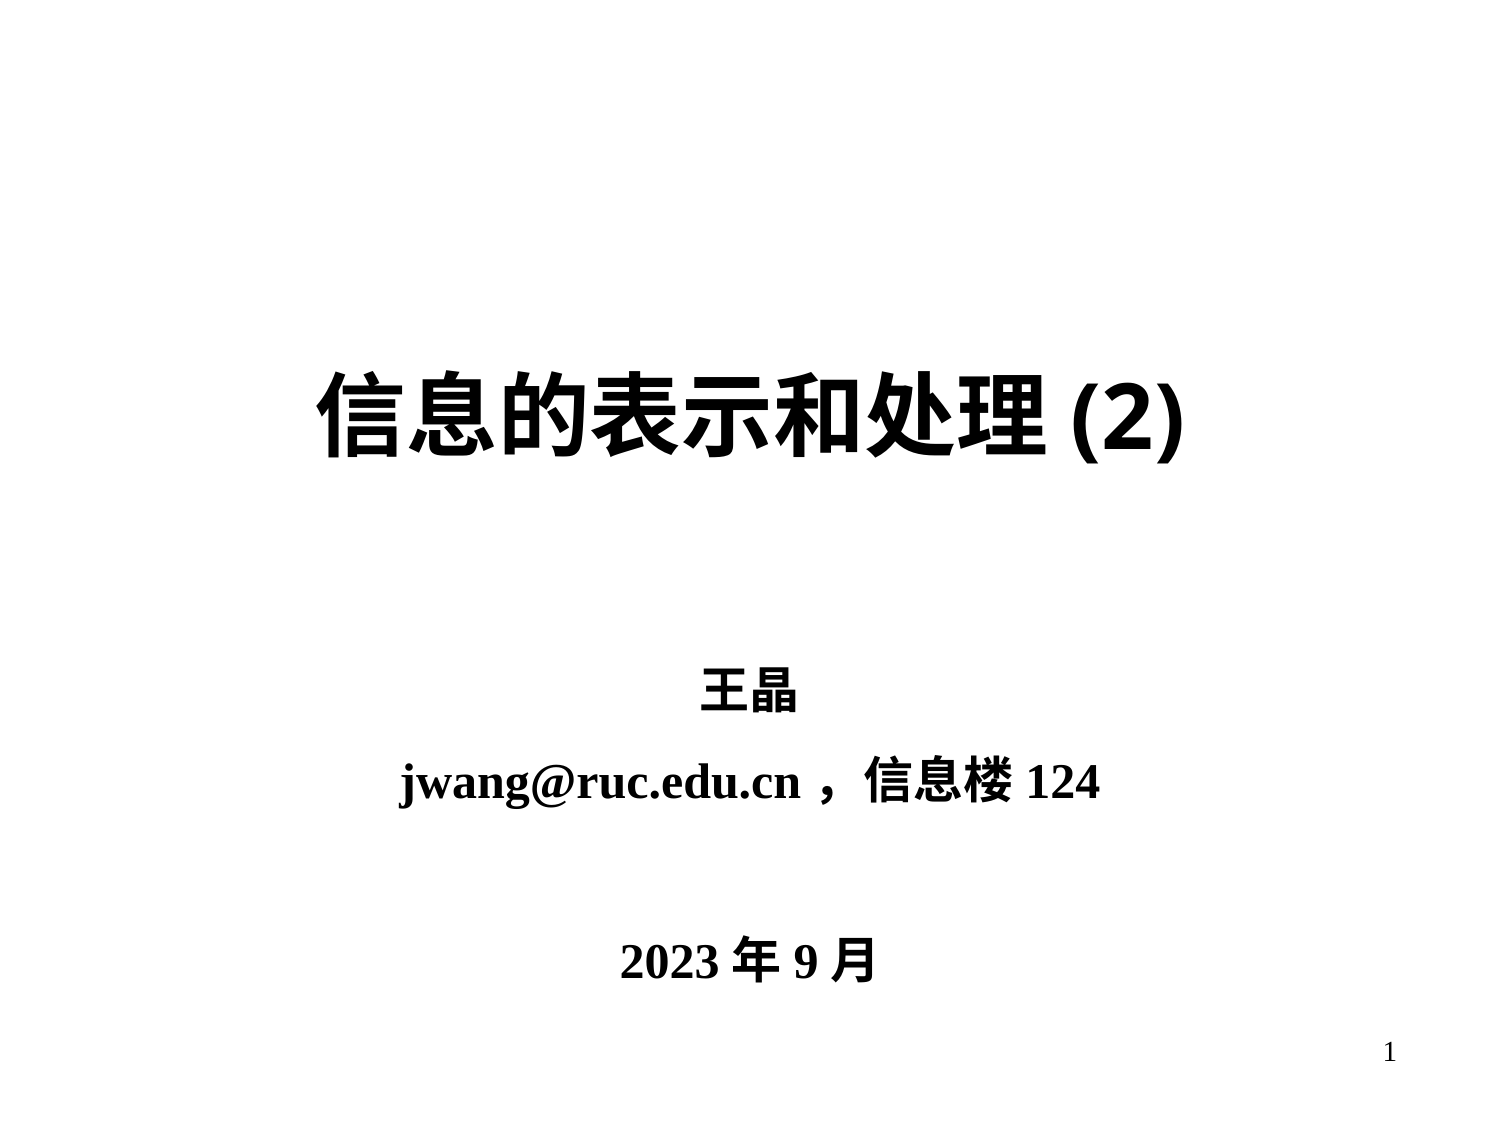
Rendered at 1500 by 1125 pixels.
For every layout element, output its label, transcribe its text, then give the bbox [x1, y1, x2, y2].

slide_number 1 [1099, 1024, 1413, 1101]
title 信息的表示和处理(2) [112, 262, 1388, 563]
text_box 王晶 jwang@ruc.edu.cn，信息楼124 2023年9月 [384, 621, 1116, 997]
